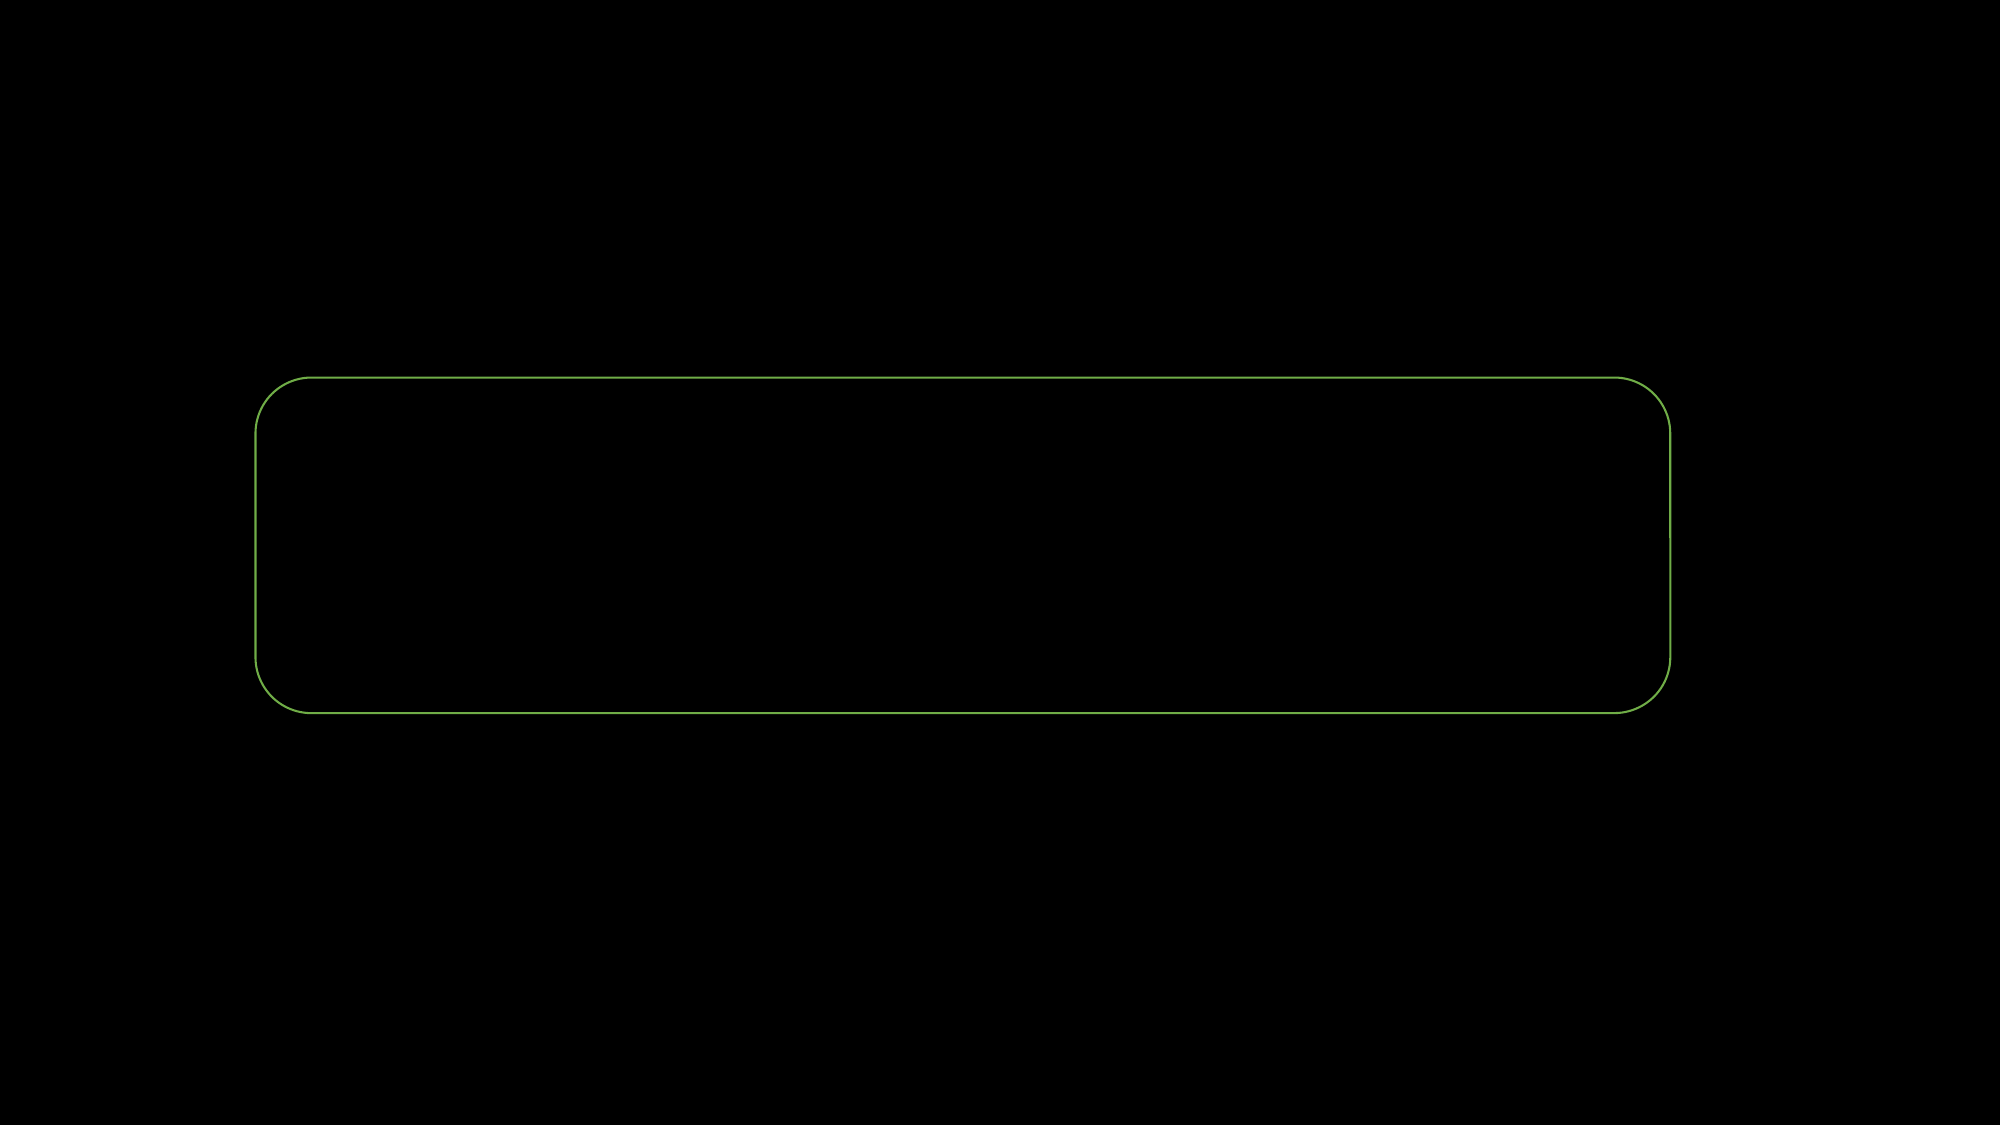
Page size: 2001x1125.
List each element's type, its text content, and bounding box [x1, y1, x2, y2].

text_box START GAME [254, 376, 1672, 715]
